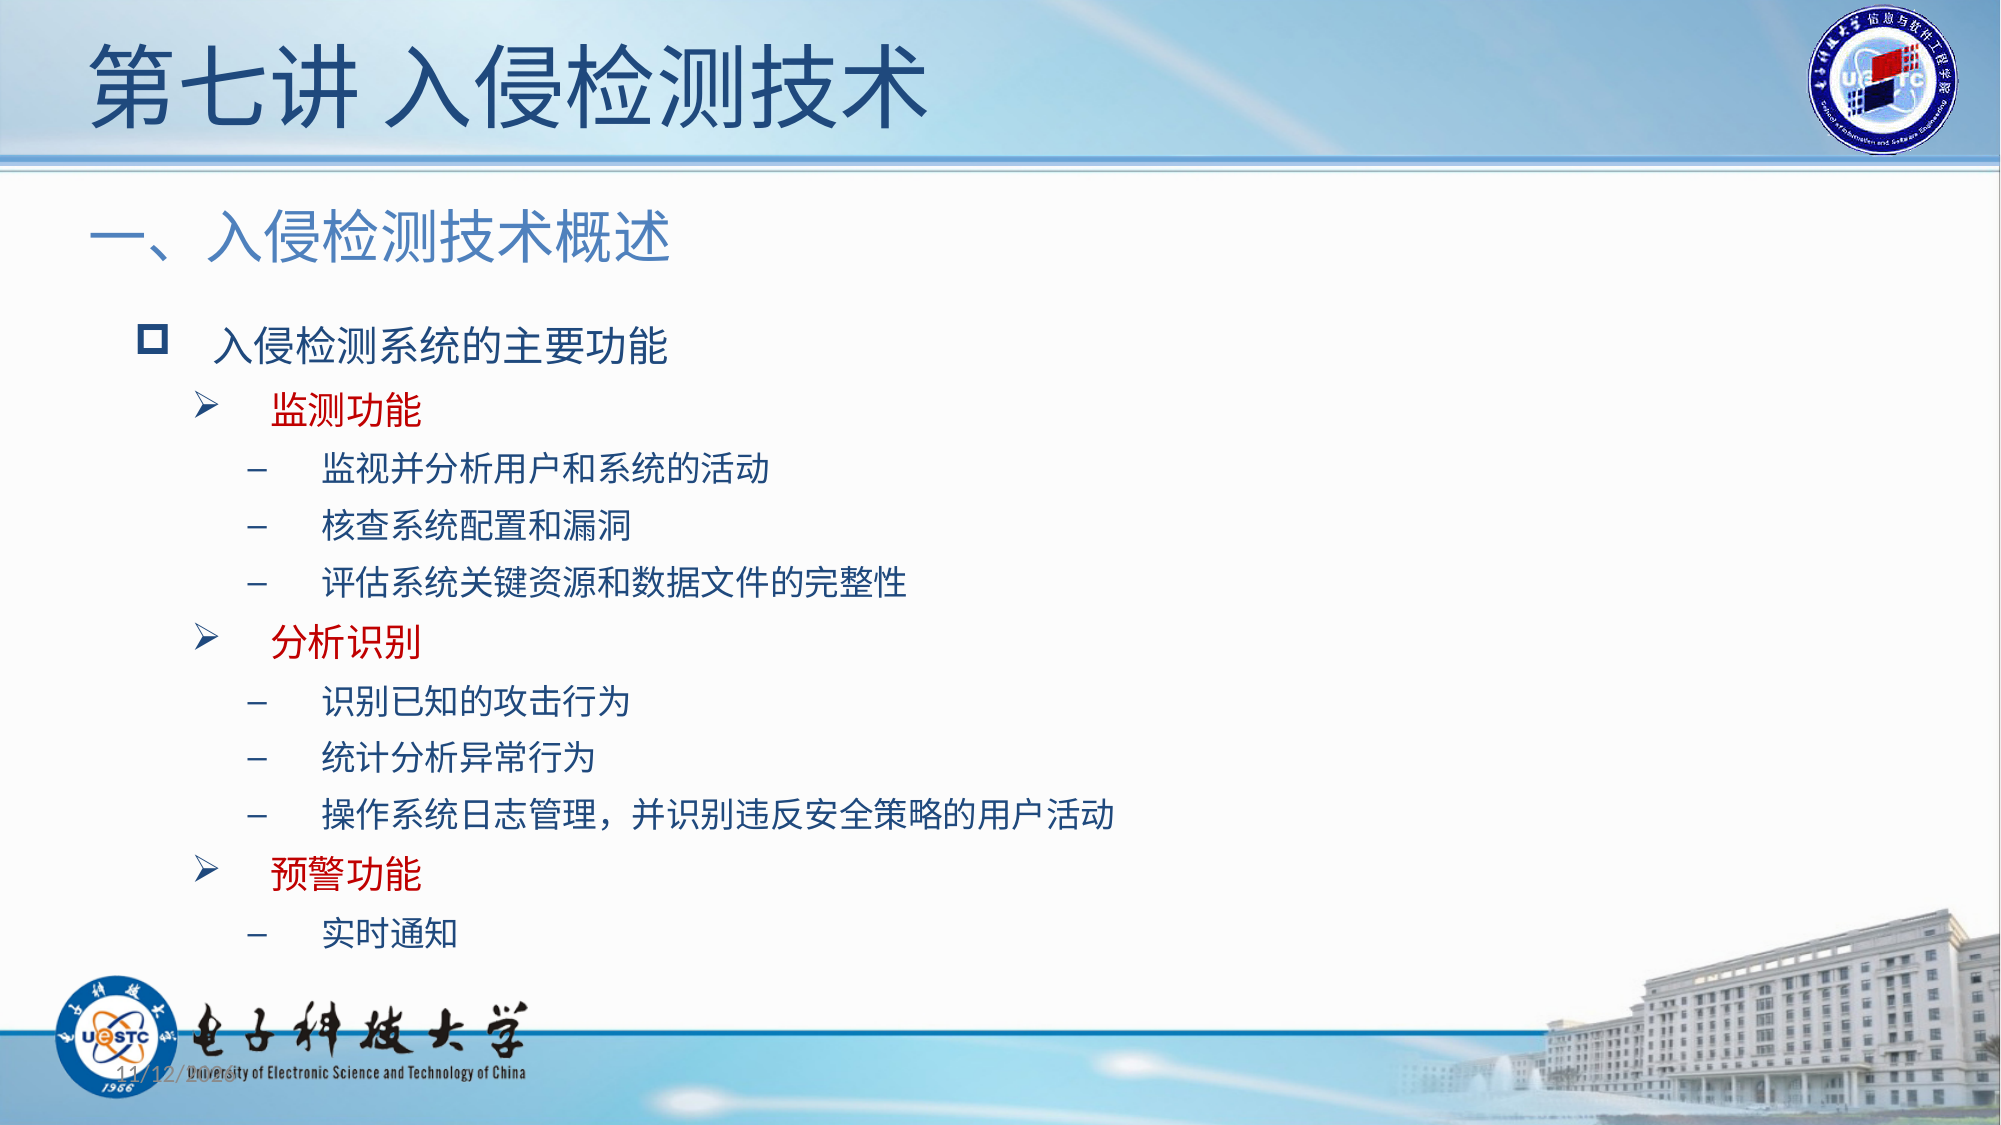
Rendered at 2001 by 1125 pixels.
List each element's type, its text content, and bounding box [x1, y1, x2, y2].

text_box 一、入侵检测技术概述 [74, 192, 687, 278]
list 入侵检测系统的主要功能 监测功能 监视并分析用户和系统的活动 核查系统配置和漏洞 评估系统关键资源和数据文件的完整性 分析识别 识别已知的攻击行为 统计分析异常行为 操作系统日志管理，并识别违反安全策略的用户活动 预警功能 实时通知 [70, 302, 1914, 965]
title 第七讲 入侵检测技术 [70, 12, 1725, 159]
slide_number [99, 1042, 567, 1103]
picture [0, 0, 2001, 1125]
